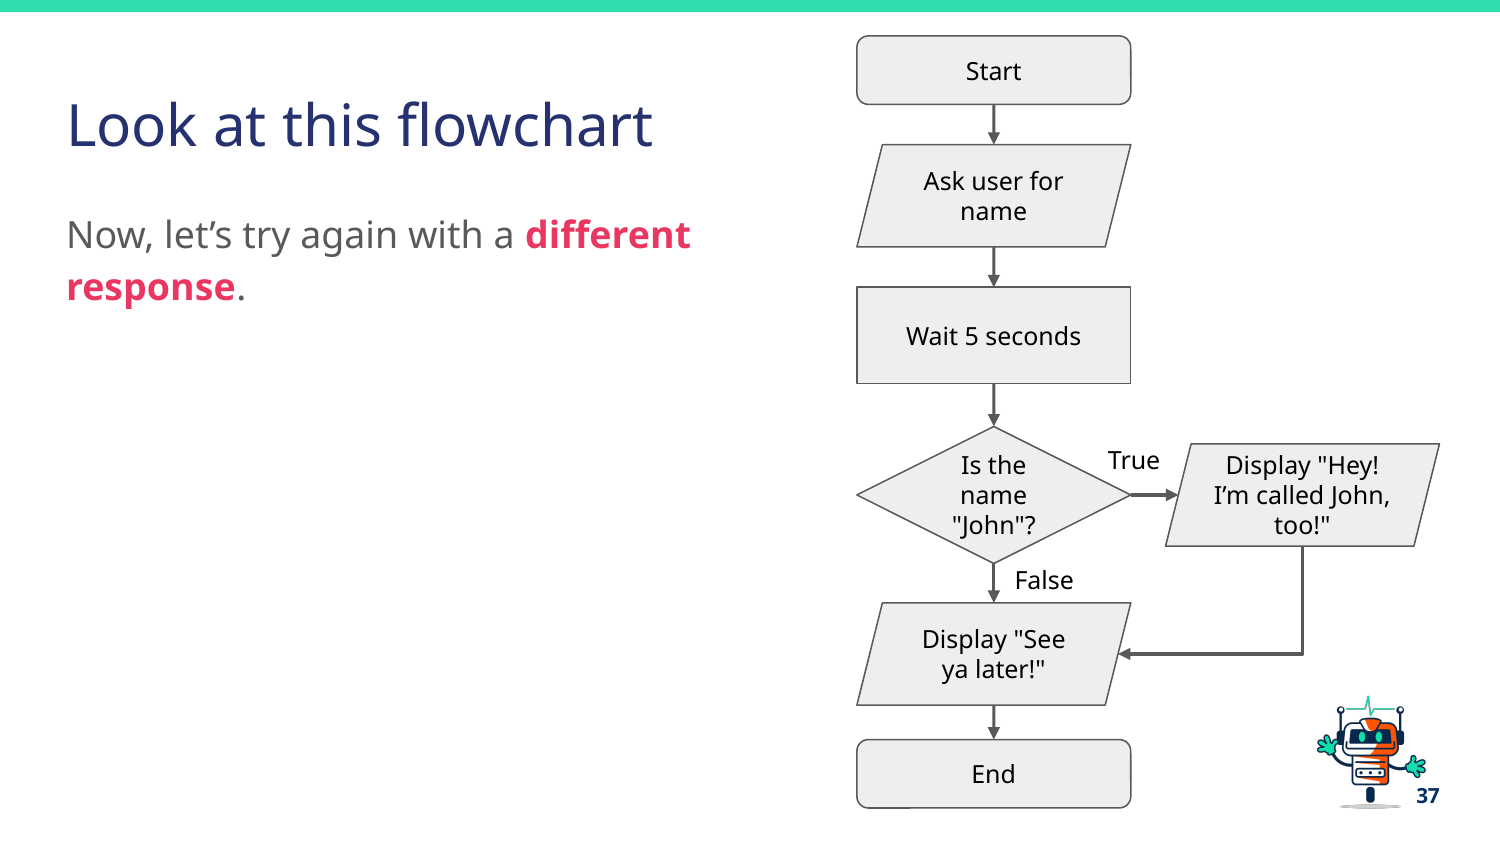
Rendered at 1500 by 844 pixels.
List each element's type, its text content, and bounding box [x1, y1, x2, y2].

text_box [856, 35, 1440, 809]
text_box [1309, 687, 1456, 830]
list Now, let’s try again with a different response. [51, 189, 793, 750]
title Look at this flowchart [51, 72, 747, 167]
